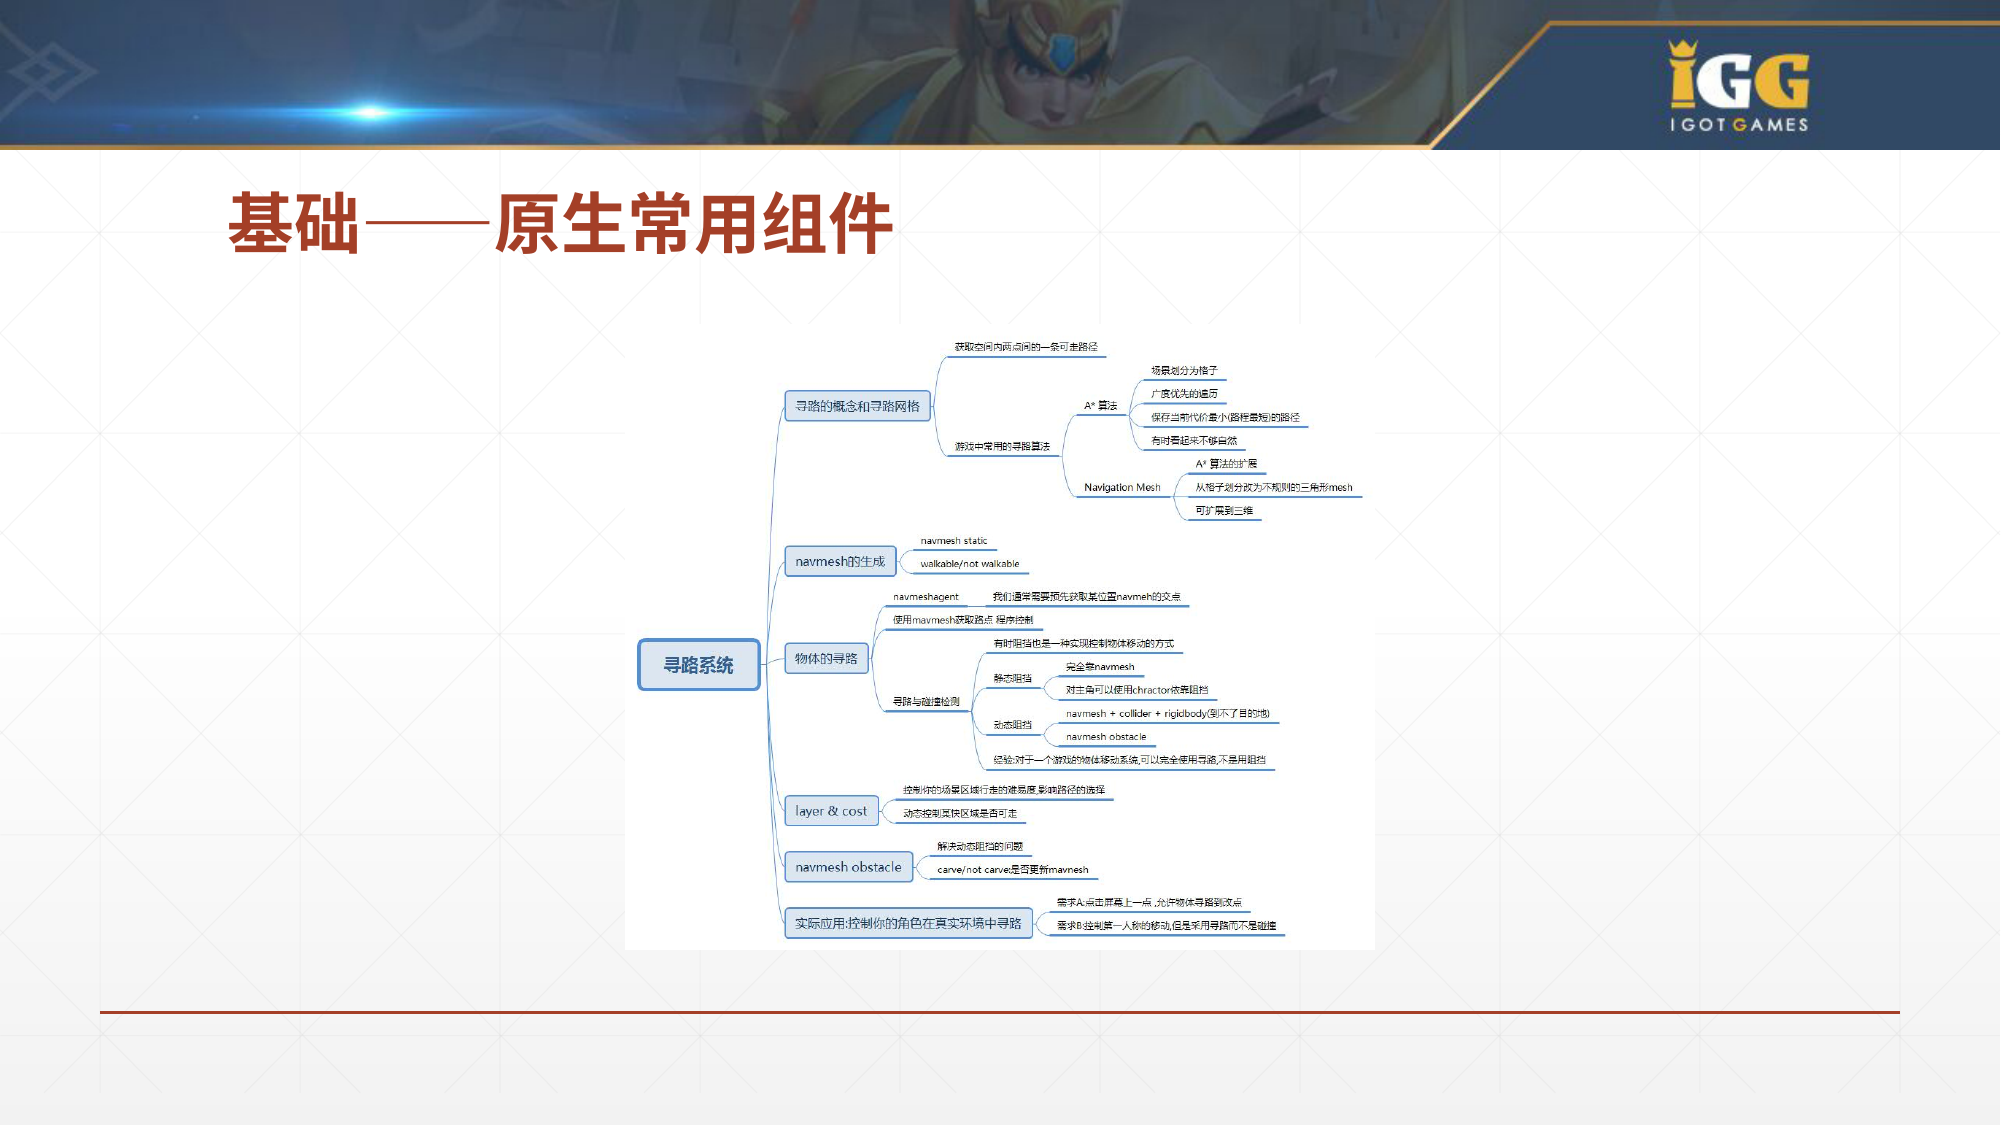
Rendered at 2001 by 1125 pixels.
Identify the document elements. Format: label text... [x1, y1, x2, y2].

title 基础——原生常用组件 [212, 150, 1788, 271]
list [625, 324, 1375, 950]
picture [0, 0, 2000, 150]
